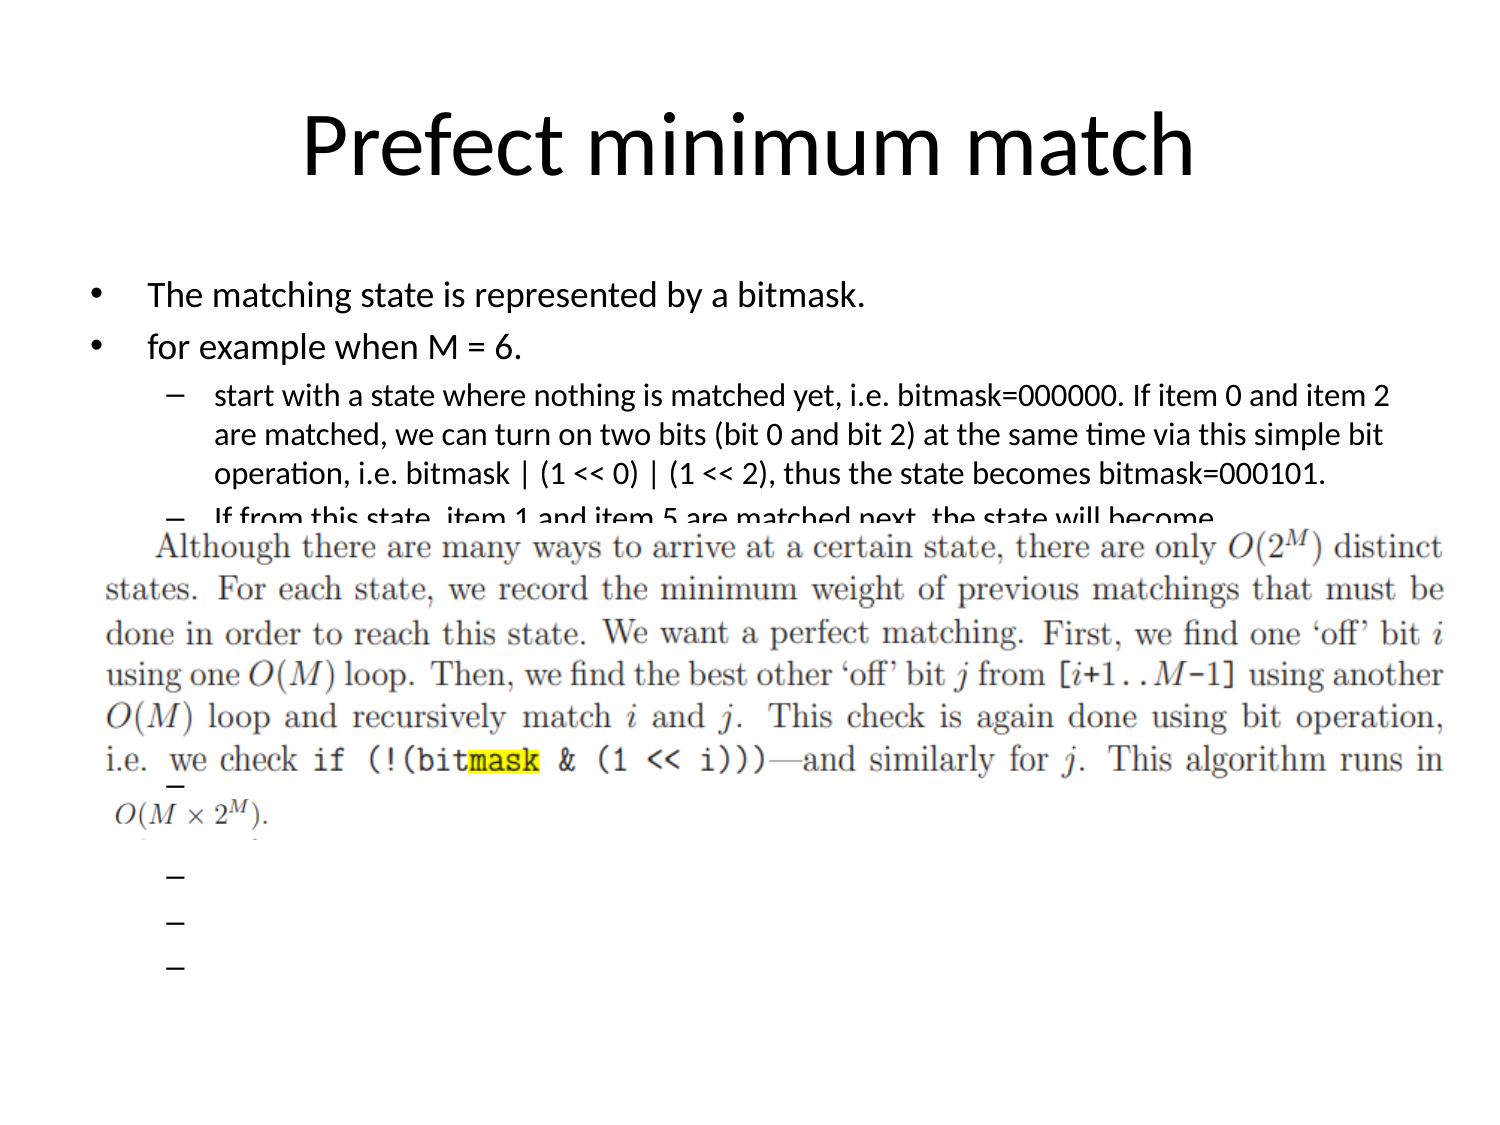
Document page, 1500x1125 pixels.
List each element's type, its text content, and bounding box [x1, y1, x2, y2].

title Prefect minimum match [75, 45, 1425, 233]
picture [87, 523, 1476, 780]
list The matching state is represented by a bitmask. for example when M = 6. start with a state where nothing is matched yet, i.e. bitmask=000000. If item 0 and item 2 are matched, we can turn on two bits (bit 0 and bit 2) at the same time via this simple bit operation, i.e. bitmask | (1 << 0) | (1 << 2), thus the state becomes bitmask=000101. If from this state, item 1 and item 5 are matched next, the state will become bitmask=100111. The perfect matching is obtained when the state is all ‘1’s, in this case: bitmask=111111. [75, 262, 1425, 1005]
picture [99, 798, 276, 841]
